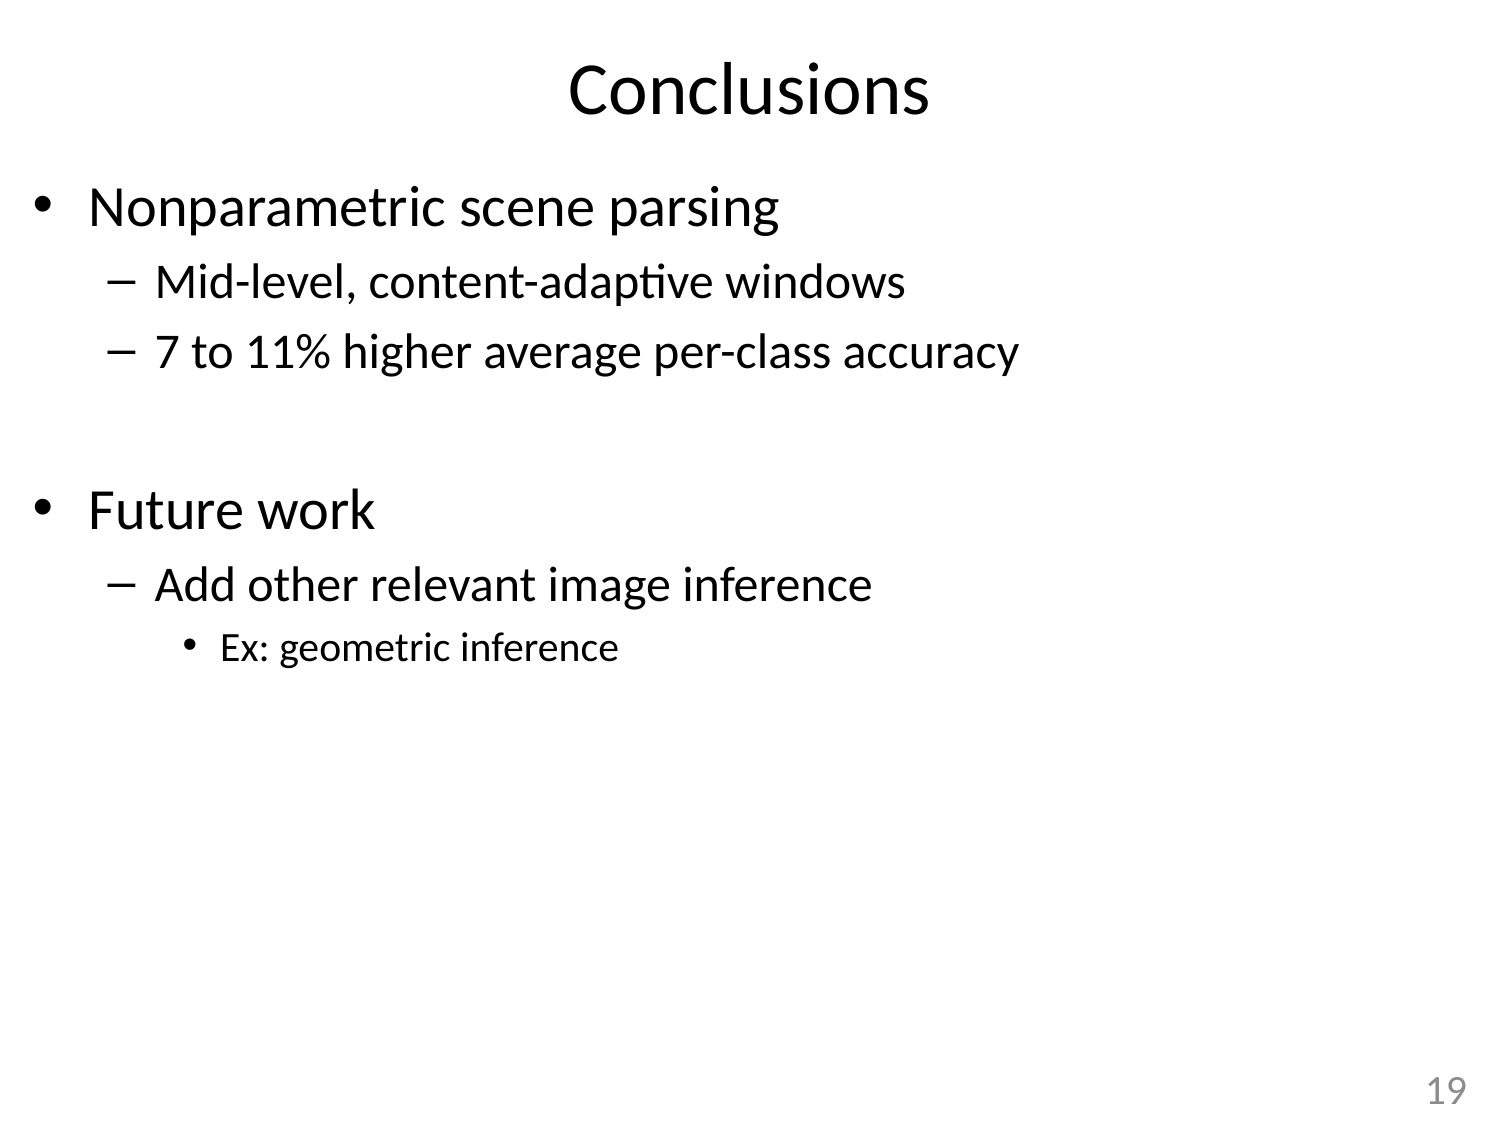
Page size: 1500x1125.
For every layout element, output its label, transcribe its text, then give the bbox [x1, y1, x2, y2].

list Nonparametric scene parsing Mid-level, content-adaptive windows 7 to 11% higher average per-class accuracy Future work Add other relevant image inference Ex: geometric inference [17, 160, 1483, 1047]
slide_number 19 [1132, 1057, 1483, 1118]
title Conclusions [17, 19, 1483, 149]
